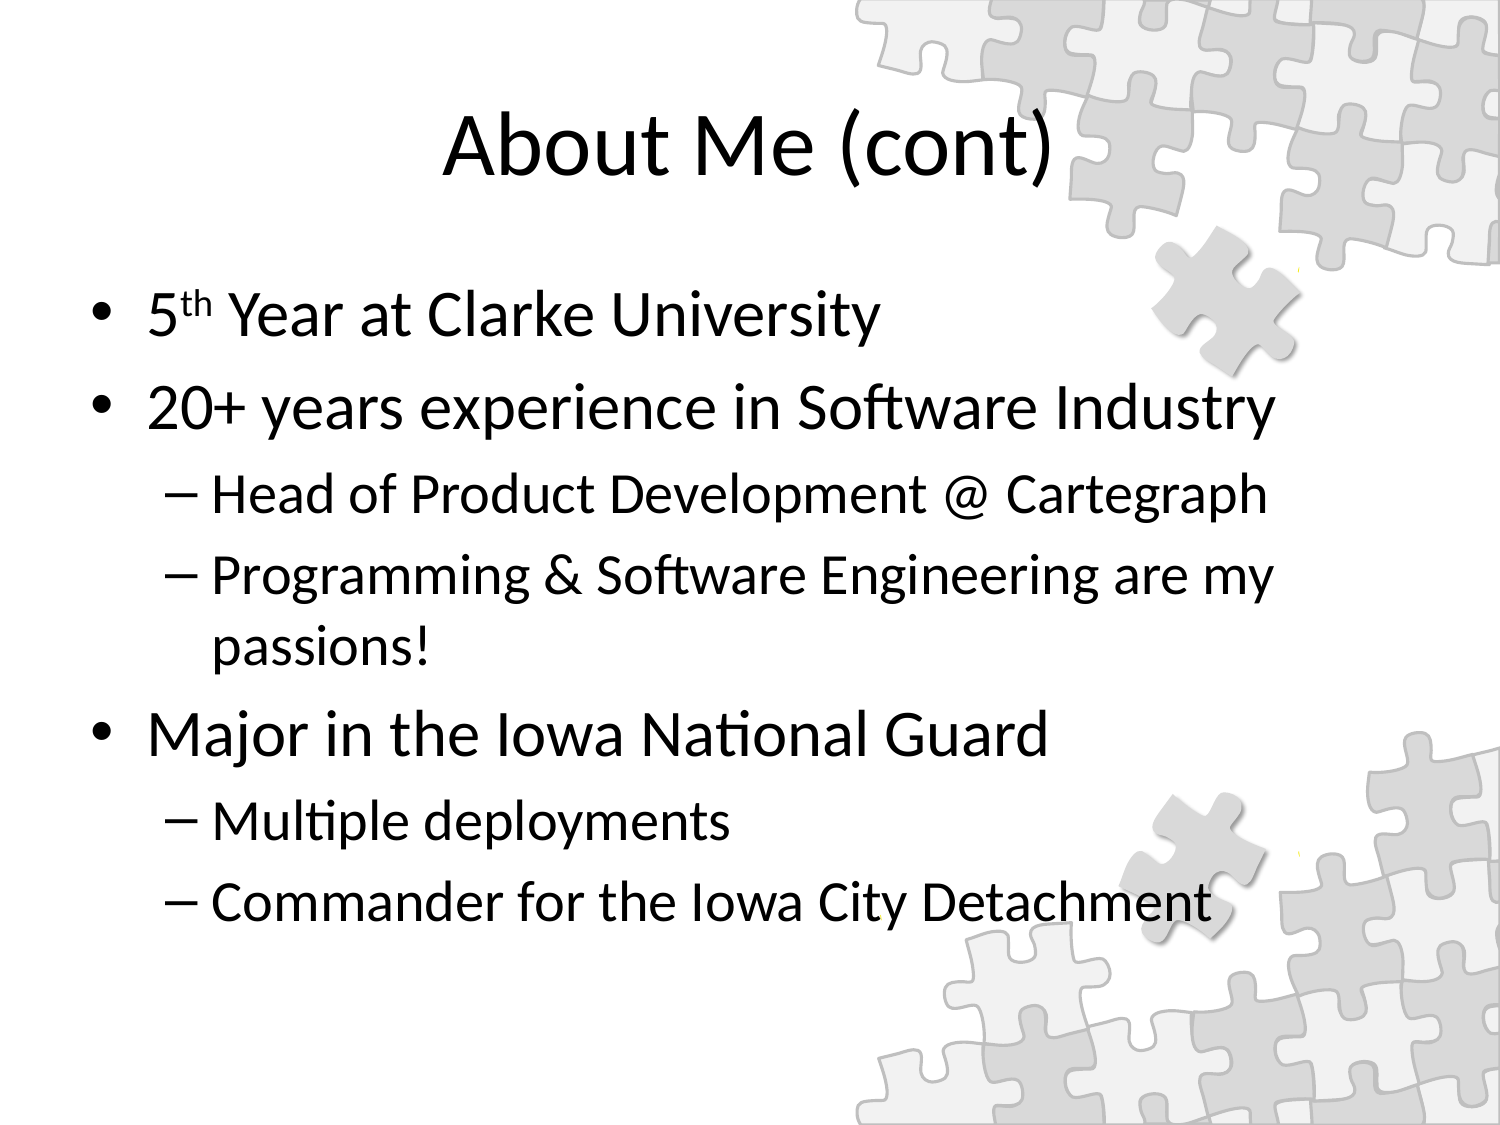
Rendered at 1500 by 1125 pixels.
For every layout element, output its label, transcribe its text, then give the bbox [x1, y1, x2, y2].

list 5th Year at Clarke University 20+ years experience in Software Industry Head of Product Development @ Cartegraph Programming & Software Engineering are my passions! Major in the Iowa National Guard Multiple deployments Commander for the Iowa City Detachment [75, 262, 1425, 1005]
title About Me (cont) [75, 45, 1425, 233]
